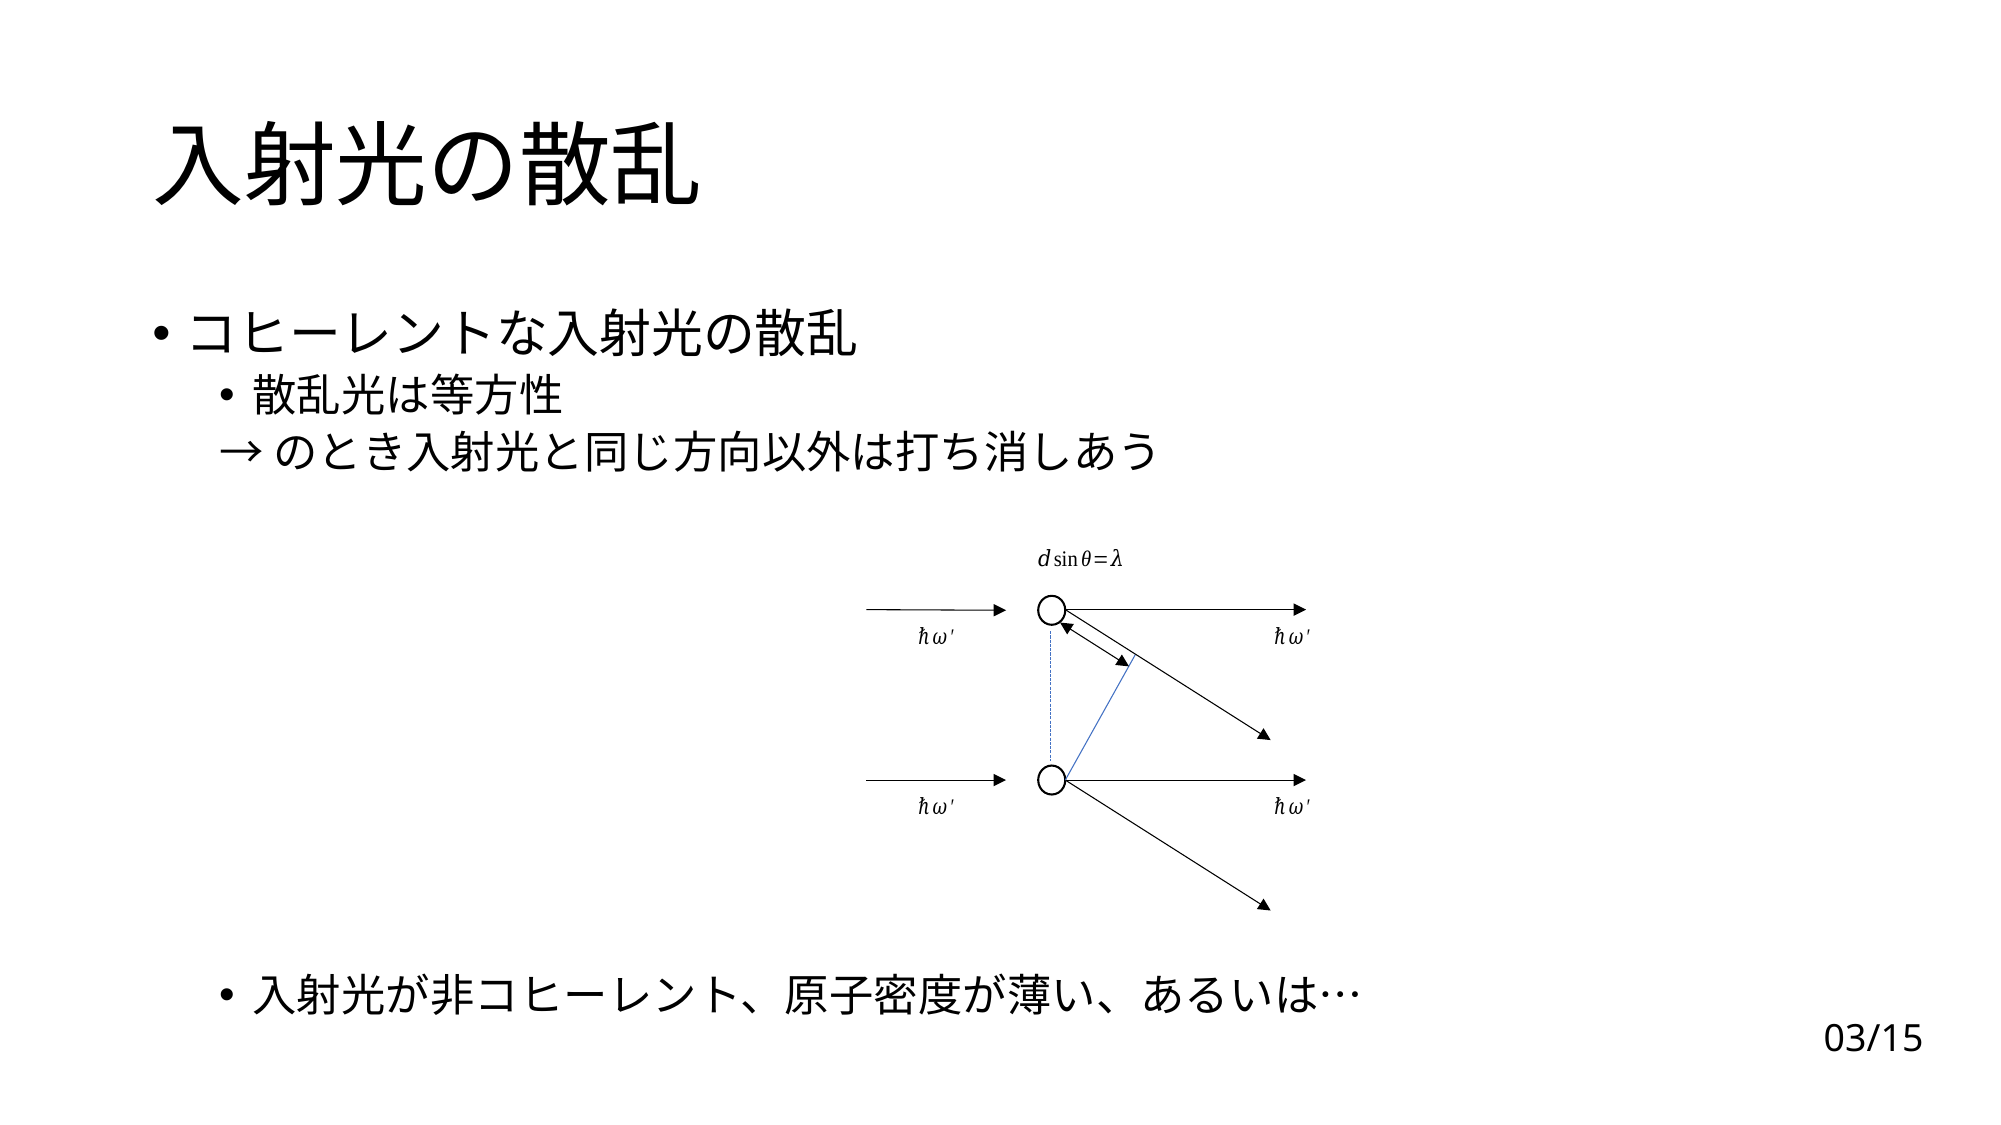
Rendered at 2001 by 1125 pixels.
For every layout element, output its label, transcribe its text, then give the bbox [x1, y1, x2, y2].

text_box 03/15 [1808, 1006, 1978, 1067]
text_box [866, 546, 1311, 911]
title 入射光の散乱 [137, 59, 1863, 278]
